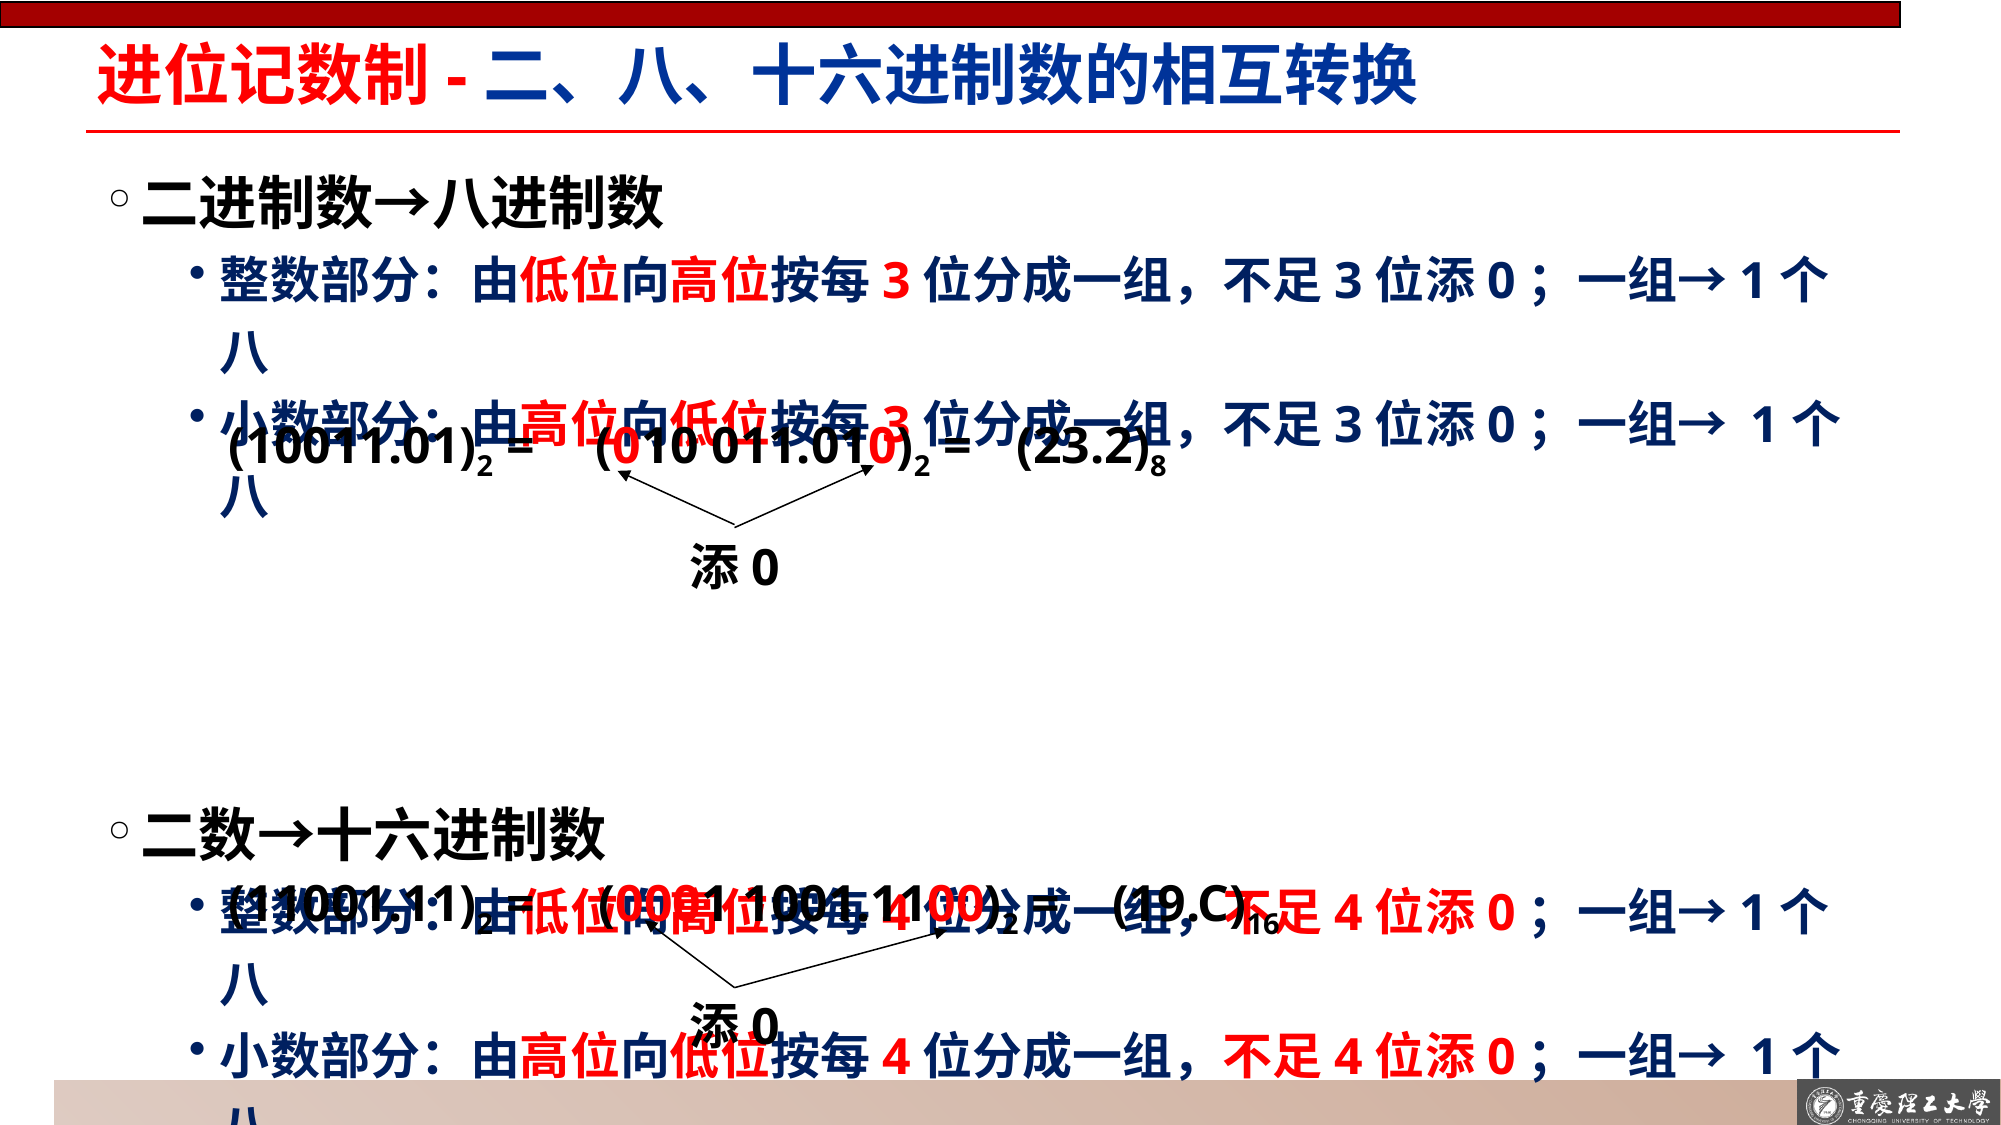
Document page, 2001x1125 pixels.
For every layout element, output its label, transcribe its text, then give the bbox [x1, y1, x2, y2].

text_box (010 011.010)2 = [581, 406, 1000, 490]
text_box (19.C)16 [1097, 864, 1295, 948]
text_box (0001 1001.1100)2 = [583, 864, 1075, 948]
list 二进制数→八进制数 整数部分：由低位向高位按每3位分成一组，不足3位添0；一组→1个八 小数部分：由高位向低位按每3位分成一组，不足3位添0；一组→ 1个八 二数→十六进制数 整数部分：由低位向高位按每4位分成一组，不足4位添0；一组→1个八 小数部分：由高位向低位按每4位分成一组，不足4位添0；一组→ 1个八 [97, 162, 1889, 499]
text_box (23.2)8 [1001, 406, 1182, 490]
picture [1797, 1079, 2000, 1125]
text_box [617, 465, 875, 604]
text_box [644, 919, 948, 1064]
title 进位记数制-二、八、十六进制数的相互转换 [86, 39, 1889, 119]
text_box (10011.01)2 = [214, 406, 563, 490]
text_box (11001.11)2 = [214, 864, 563, 948]
